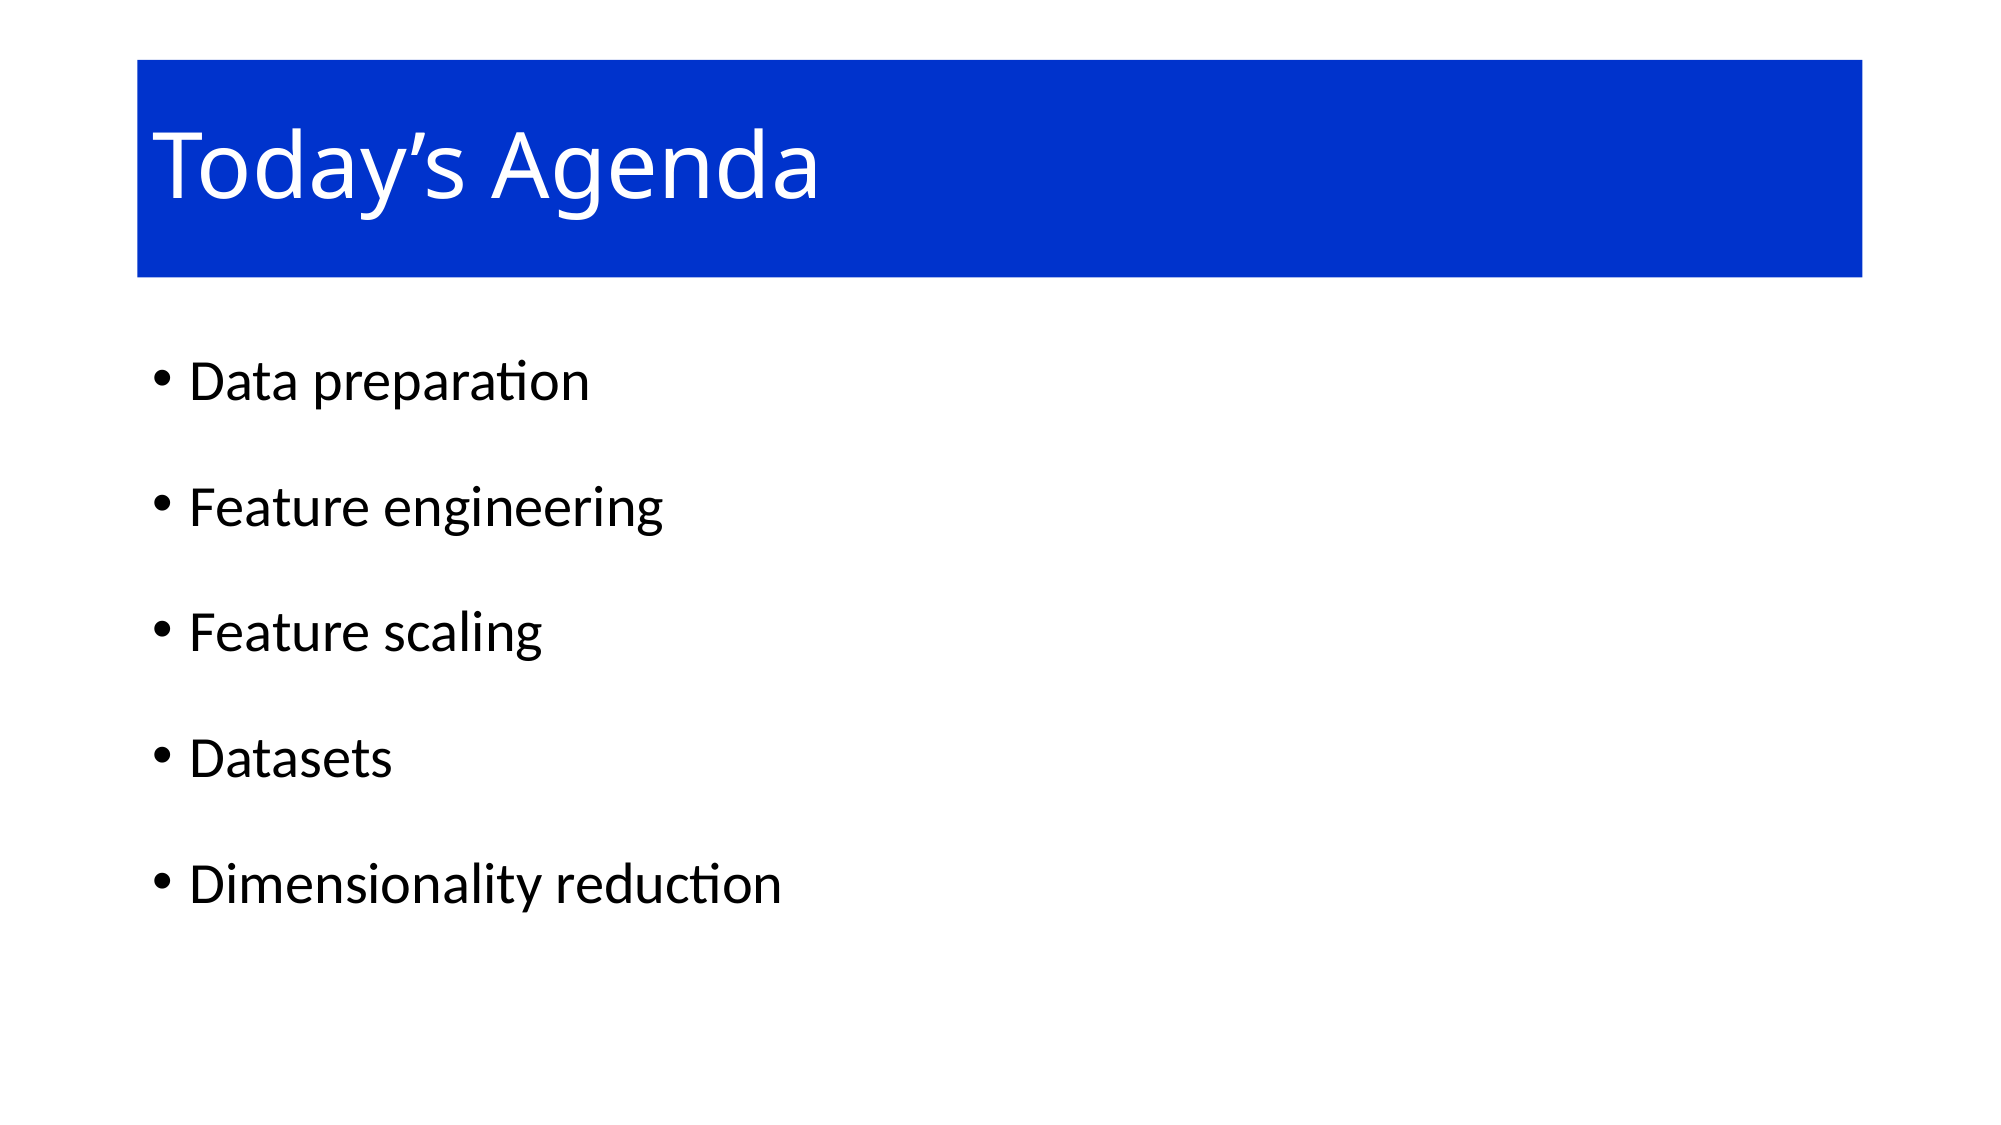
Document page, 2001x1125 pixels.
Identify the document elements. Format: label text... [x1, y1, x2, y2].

list Data preparation Feature engineering Feature scaling Datasets Dimensionality reduction [137, 299, 1863, 1014]
title Today’s Agenda [137, 59, 1863, 278]
